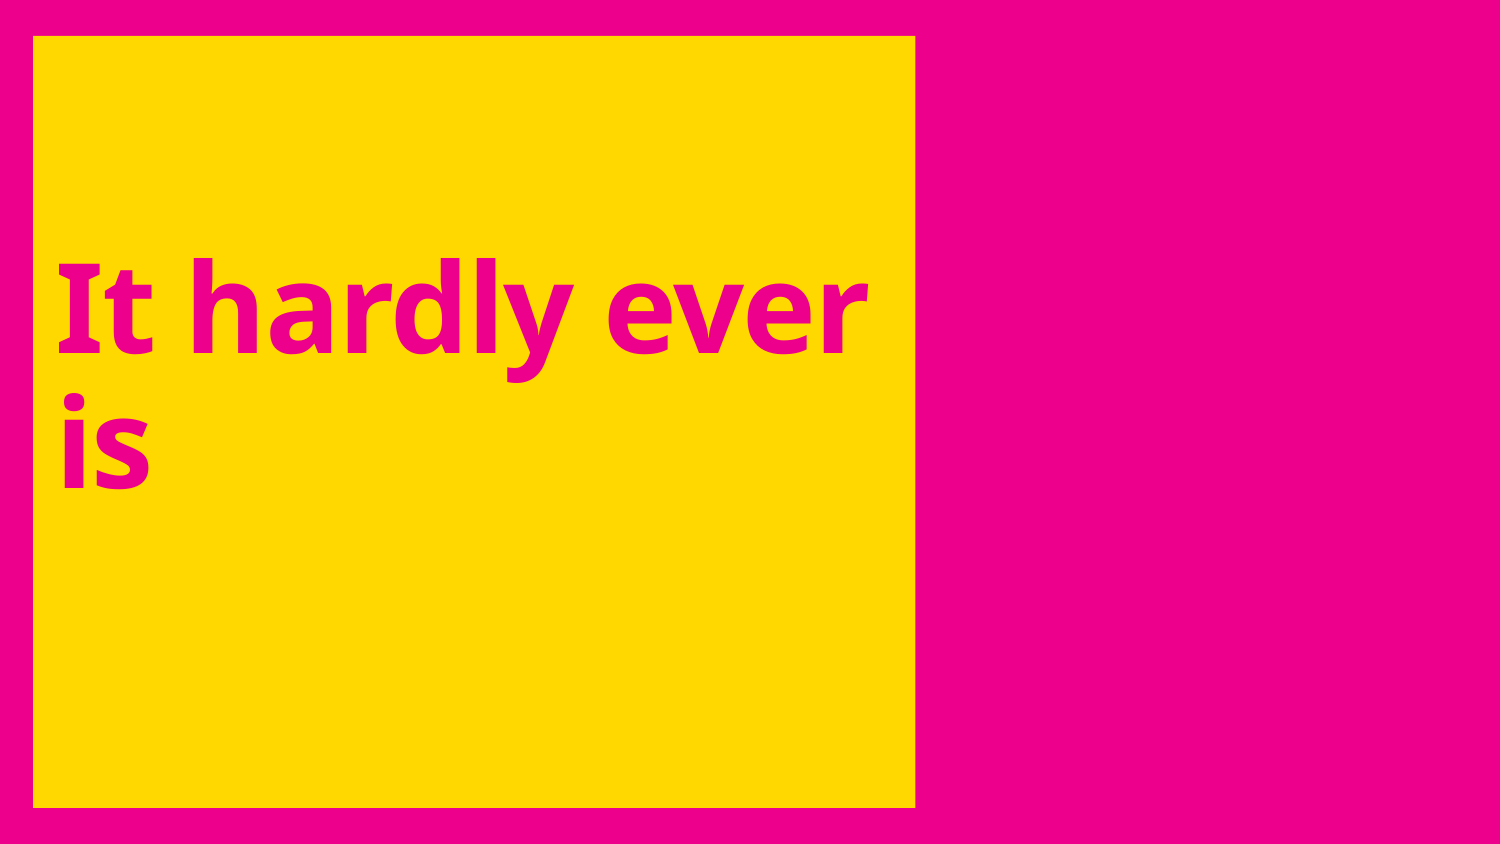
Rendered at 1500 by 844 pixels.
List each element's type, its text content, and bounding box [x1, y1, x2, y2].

title It hardly ever is [33, 35, 916, 808]
